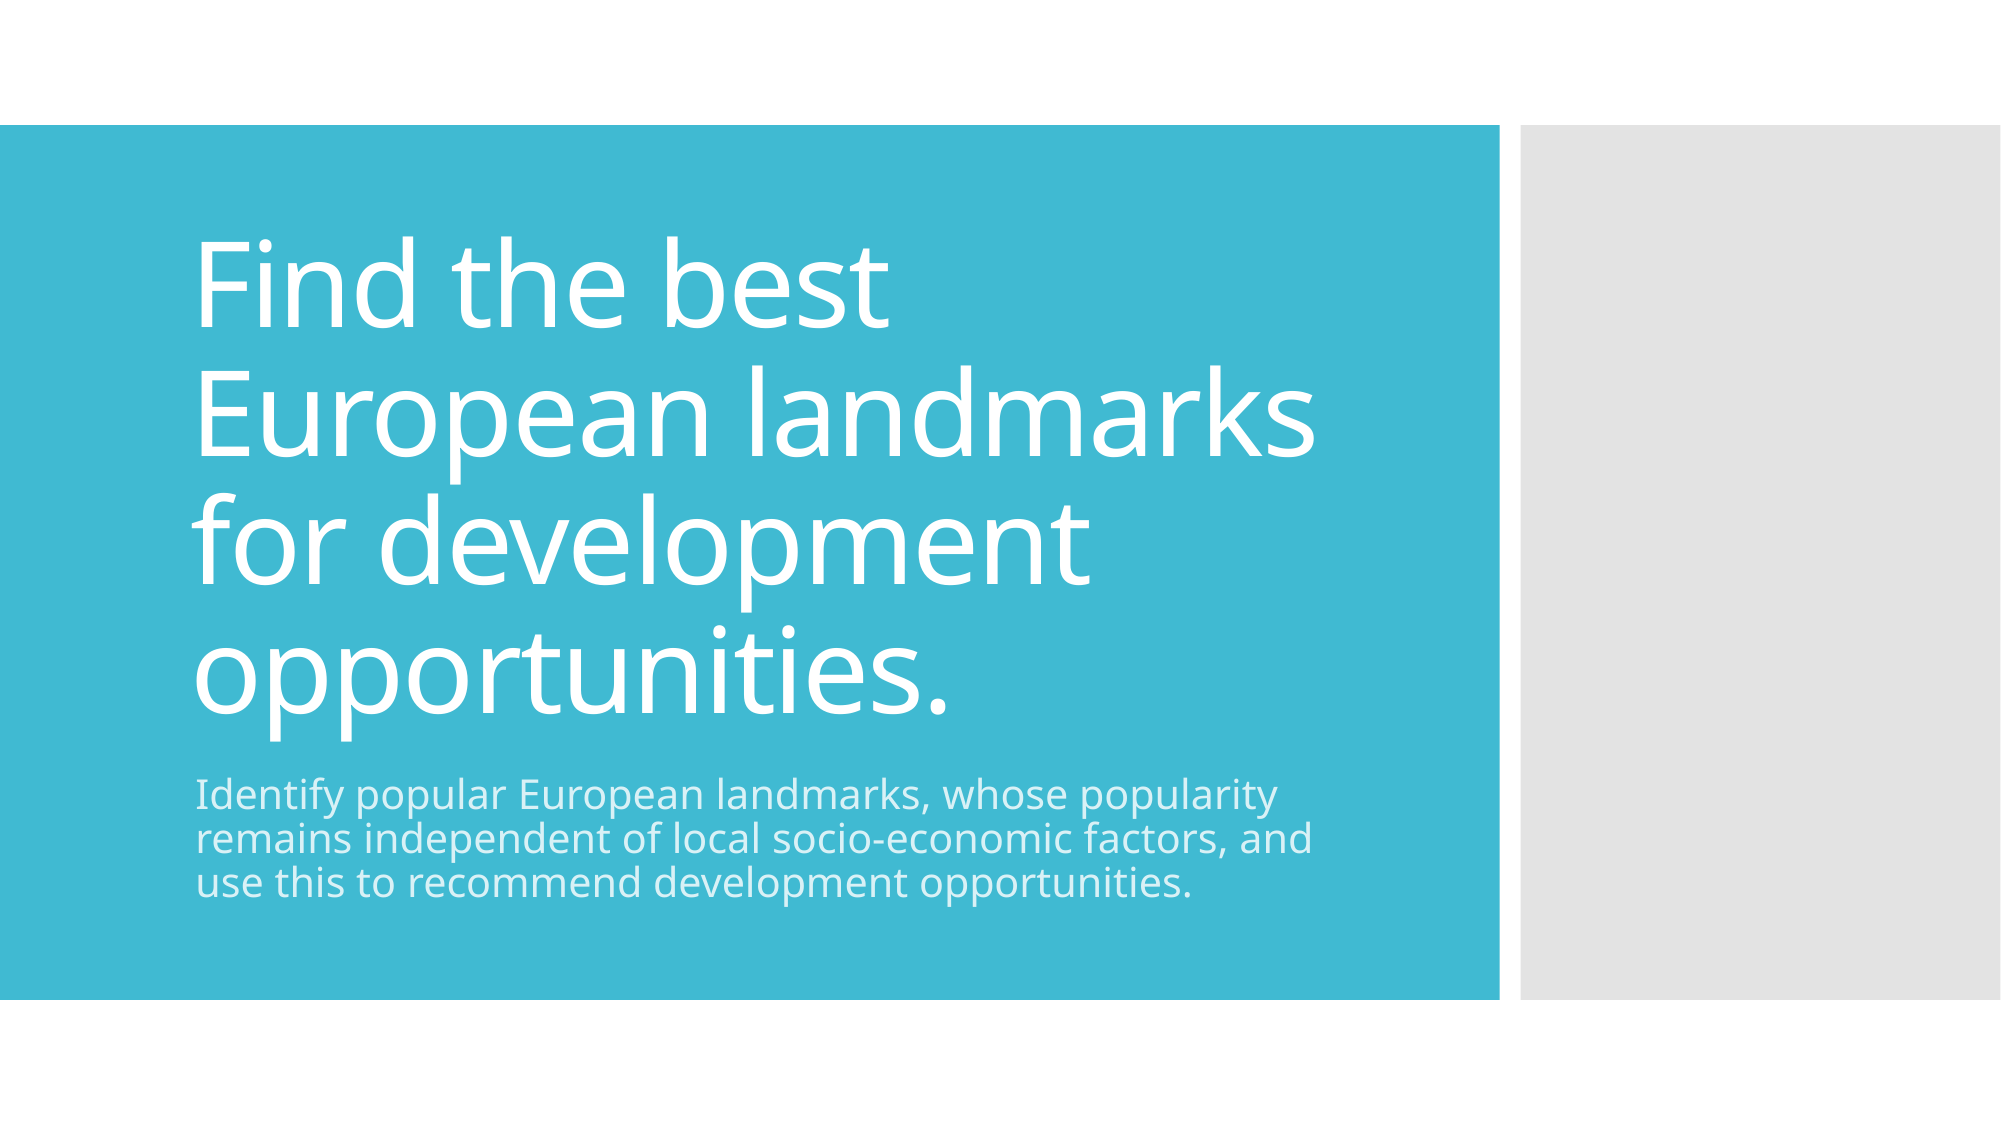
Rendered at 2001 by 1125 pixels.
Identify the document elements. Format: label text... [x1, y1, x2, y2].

title Find the best European landmarks for development opportunities. [175, 213, 1376, 747]
subtitle Identify popular European landmarks, whose popularity remains independent of local socio-economic factors, and use this to recommend development opportunities. [180, 766, 1381, 917]
